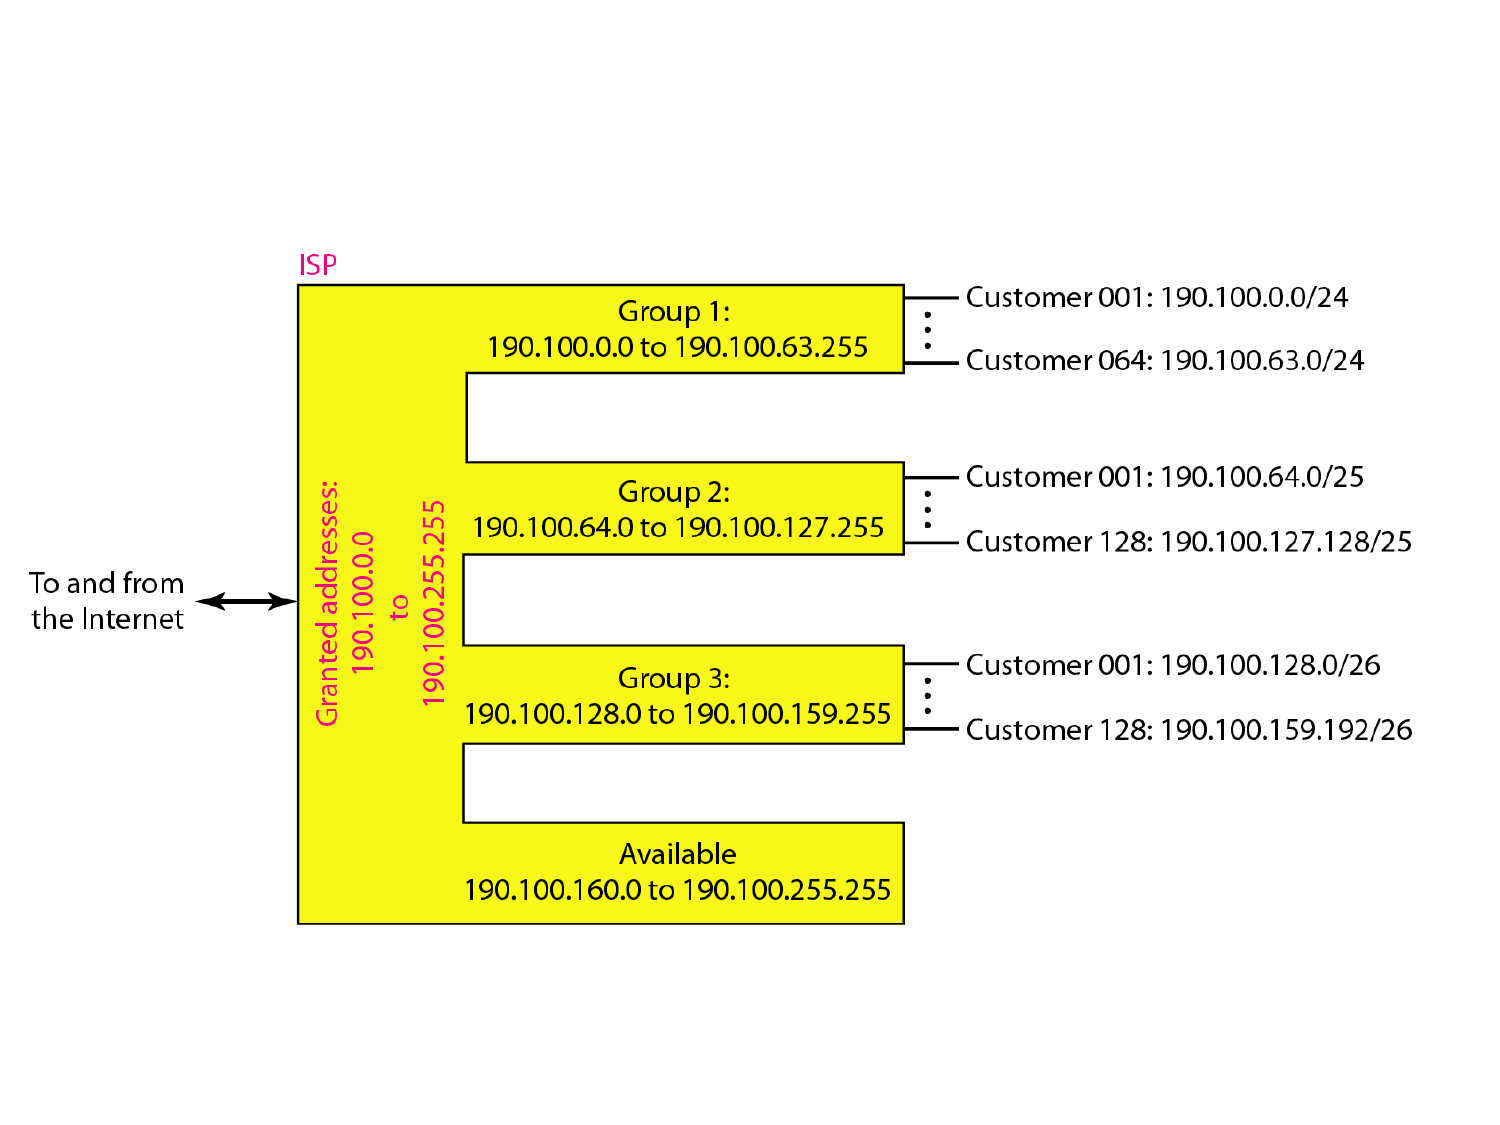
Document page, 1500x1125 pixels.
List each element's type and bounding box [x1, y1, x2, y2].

picture [29, 249, 1413, 925]
